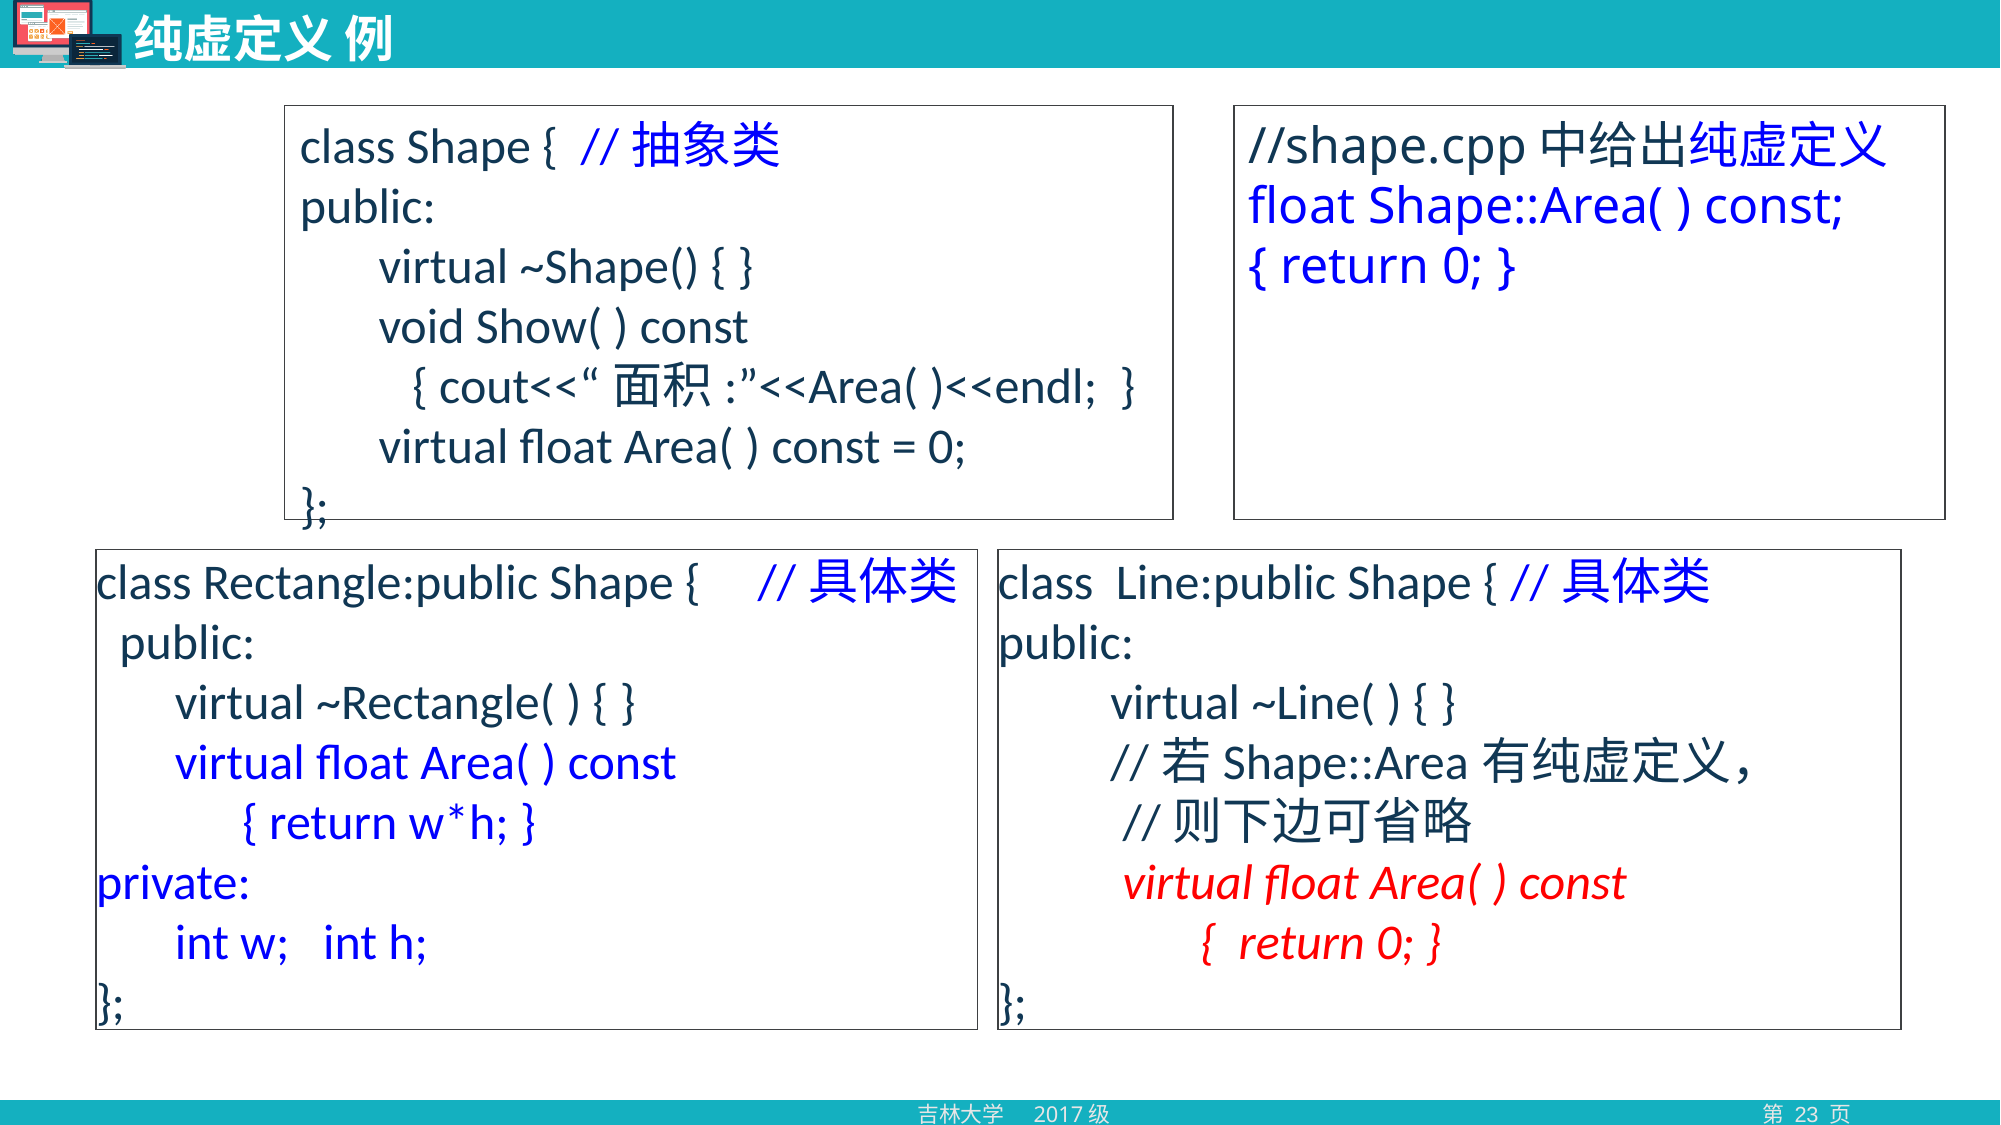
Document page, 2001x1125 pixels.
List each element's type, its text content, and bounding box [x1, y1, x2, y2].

picture [13, 0, 118, 69]
title 纯虚定义 例 [118, 0, 604, 76]
text_box class Line:public Shape { //具体类 public: virtual ~Line( ) { } //若Shape::Area有纯虚定义， //则下边可省略 virtual float Area( ) const { return 0; } }; [997, 966, 1901, 1030]
text_box class Rectangle:public Shape { //具体类 public: virtual ~Rectangle( ) { } virtual float Area( ) const { return w*h; } private: int w; int h; }; [96, 549, 978, 1030]
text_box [180, 225, 1906, 966]
text_box class Shape { //抽象类 public: virtual ~Shape() { } void Show( ) const { cout<<“面积:”<<Area( )<<endl; } virtual float Area( ) const = 0; }; [284, 105, 1173, 225]
text_box //shape.cpp中给出纯虚定义 float Shape::Area( ) const; { return 0; } [1233, 105, 1946, 520]
